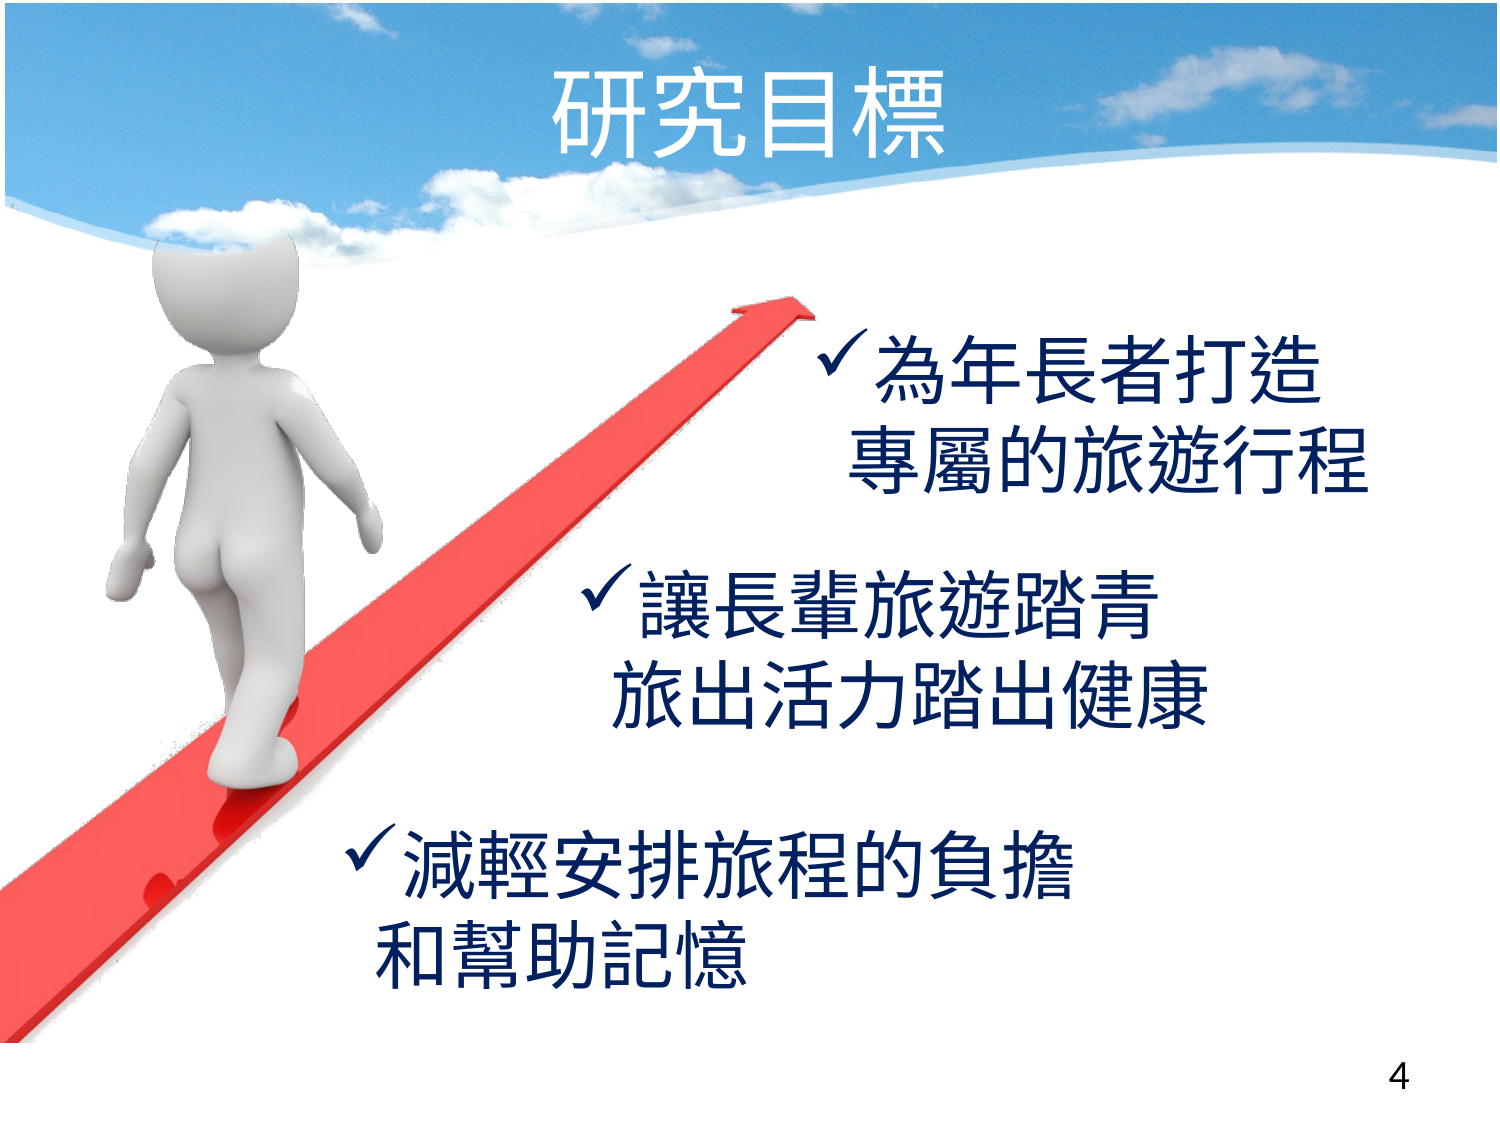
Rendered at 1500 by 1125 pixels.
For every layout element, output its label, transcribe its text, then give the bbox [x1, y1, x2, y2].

text_box 讓長輩旅遊踏青 旅出活力踏出健康 [907, 550, 1500, 746]
picture [0, 0, 1500, 1125]
text_box 為年長者打造 專屬的旅遊行程 [907, 316, 1500, 512]
slide_number 4 [1074, 1042, 1425, 1103]
text_box 減輕安排旅程的負擔和幫助記憶 [907, 810, 1122, 1006]
title 研究目標 [74, 44, 1426, 177]
